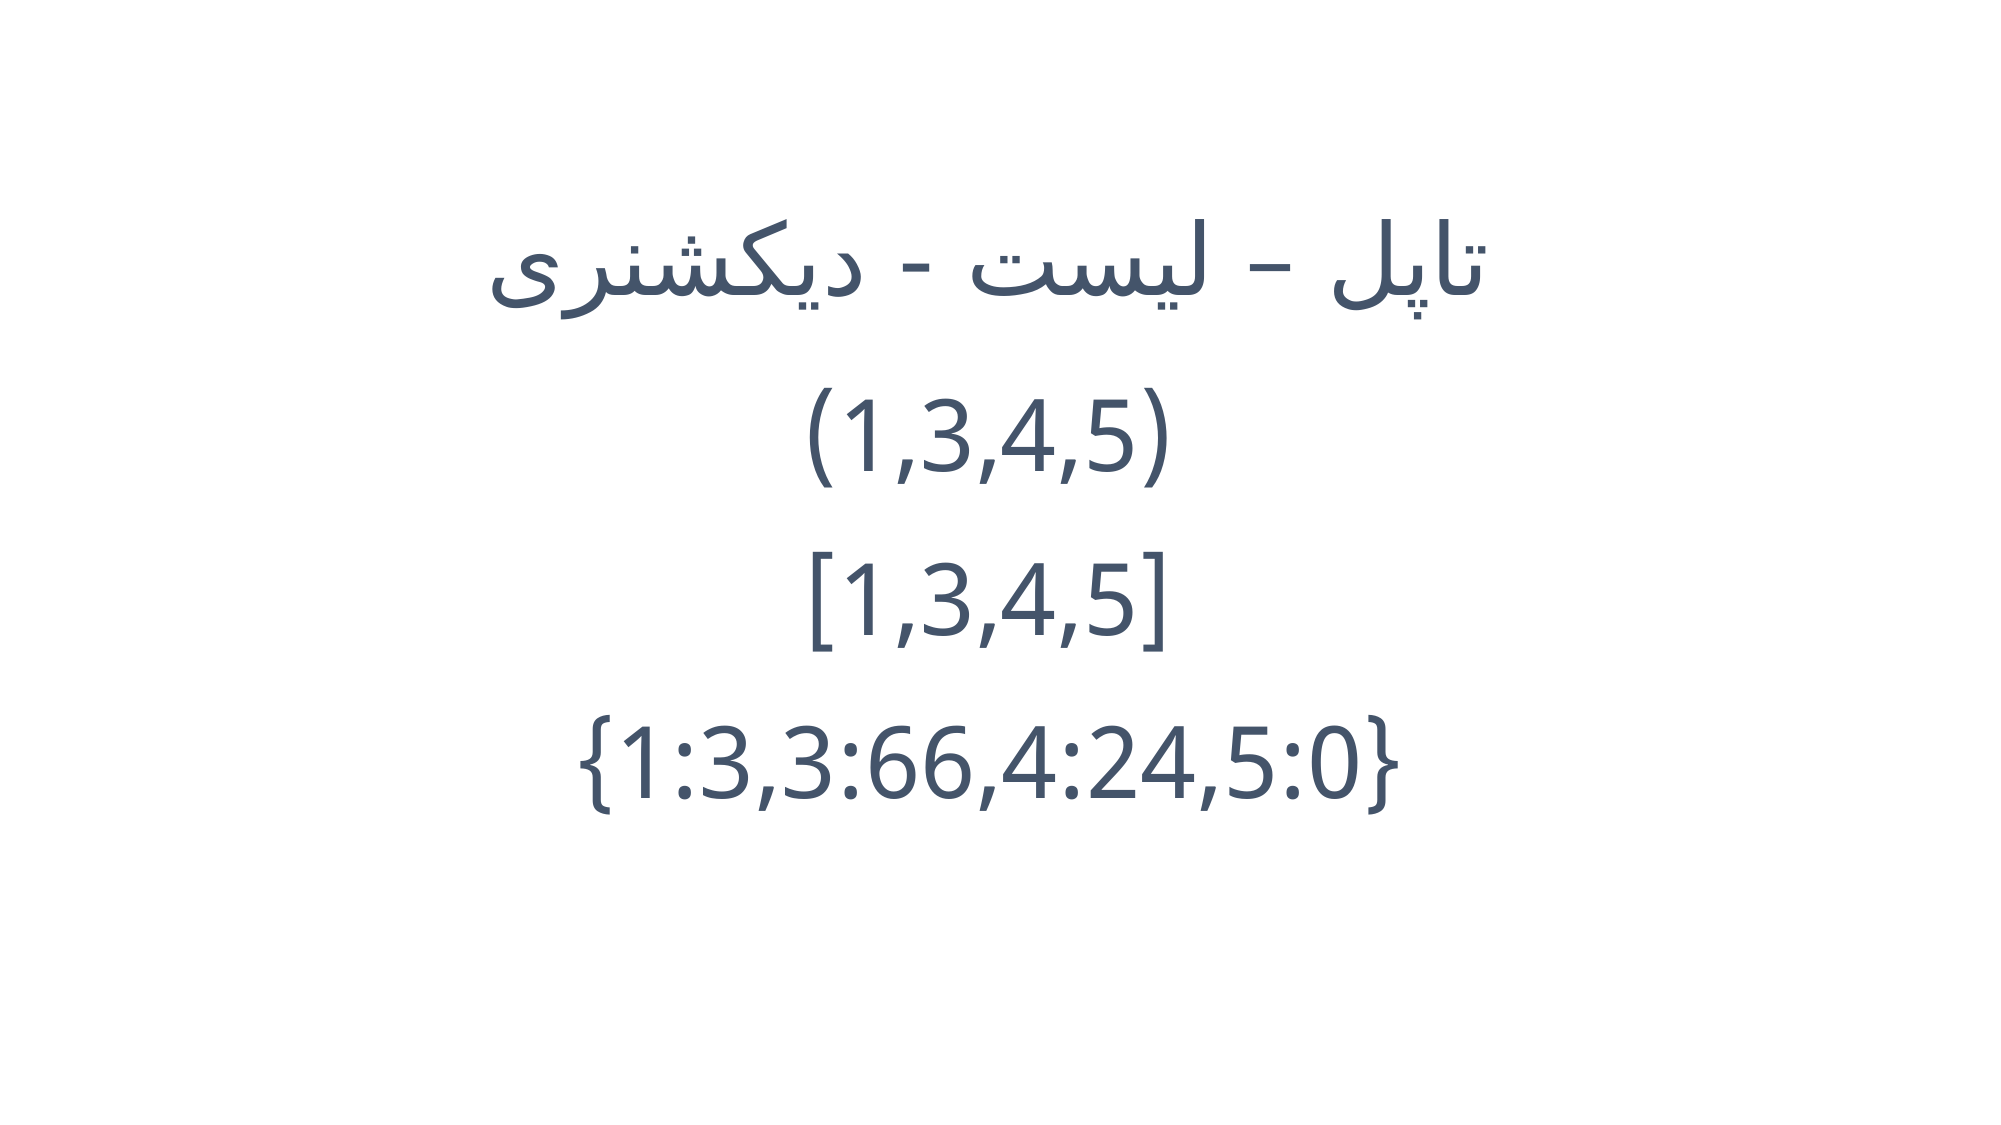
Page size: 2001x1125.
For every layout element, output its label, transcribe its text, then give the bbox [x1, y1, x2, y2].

title تاپل – لیست - دیکشنری [238, 161, 1739, 325]
text_box {1:3,3:66,4:24,5:0} [238, 664, 1739, 828]
text_box (1,3,4,5) [238, 337, 1739, 500]
text_box [1,3,4,5] [238, 500, 1739, 664]
